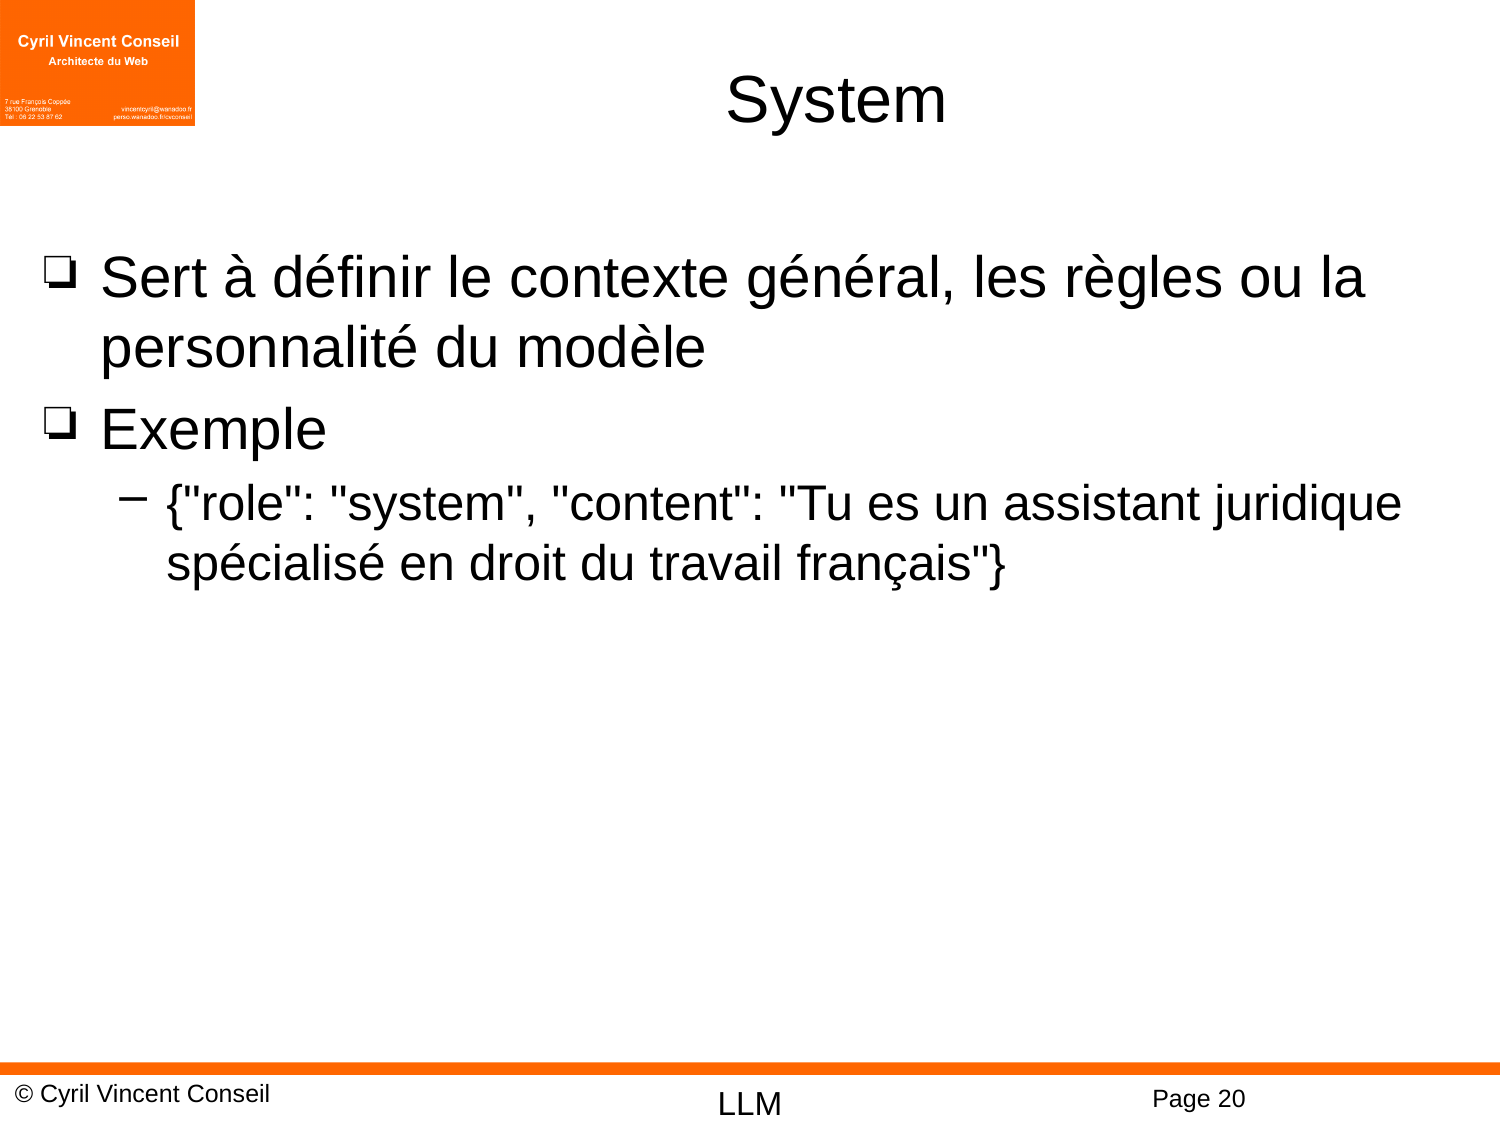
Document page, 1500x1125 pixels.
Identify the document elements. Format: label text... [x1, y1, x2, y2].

list Sert à définir le contexte général, les règles ou la personnalité du modèle Exemple {"role": "system", "content": "Tu es un assistant juridique spécialisé en droit du travail français"} [29, 231, 1468, 1059]
picture [0, 0, 195, 126]
title System [194, 2, 1480, 190]
